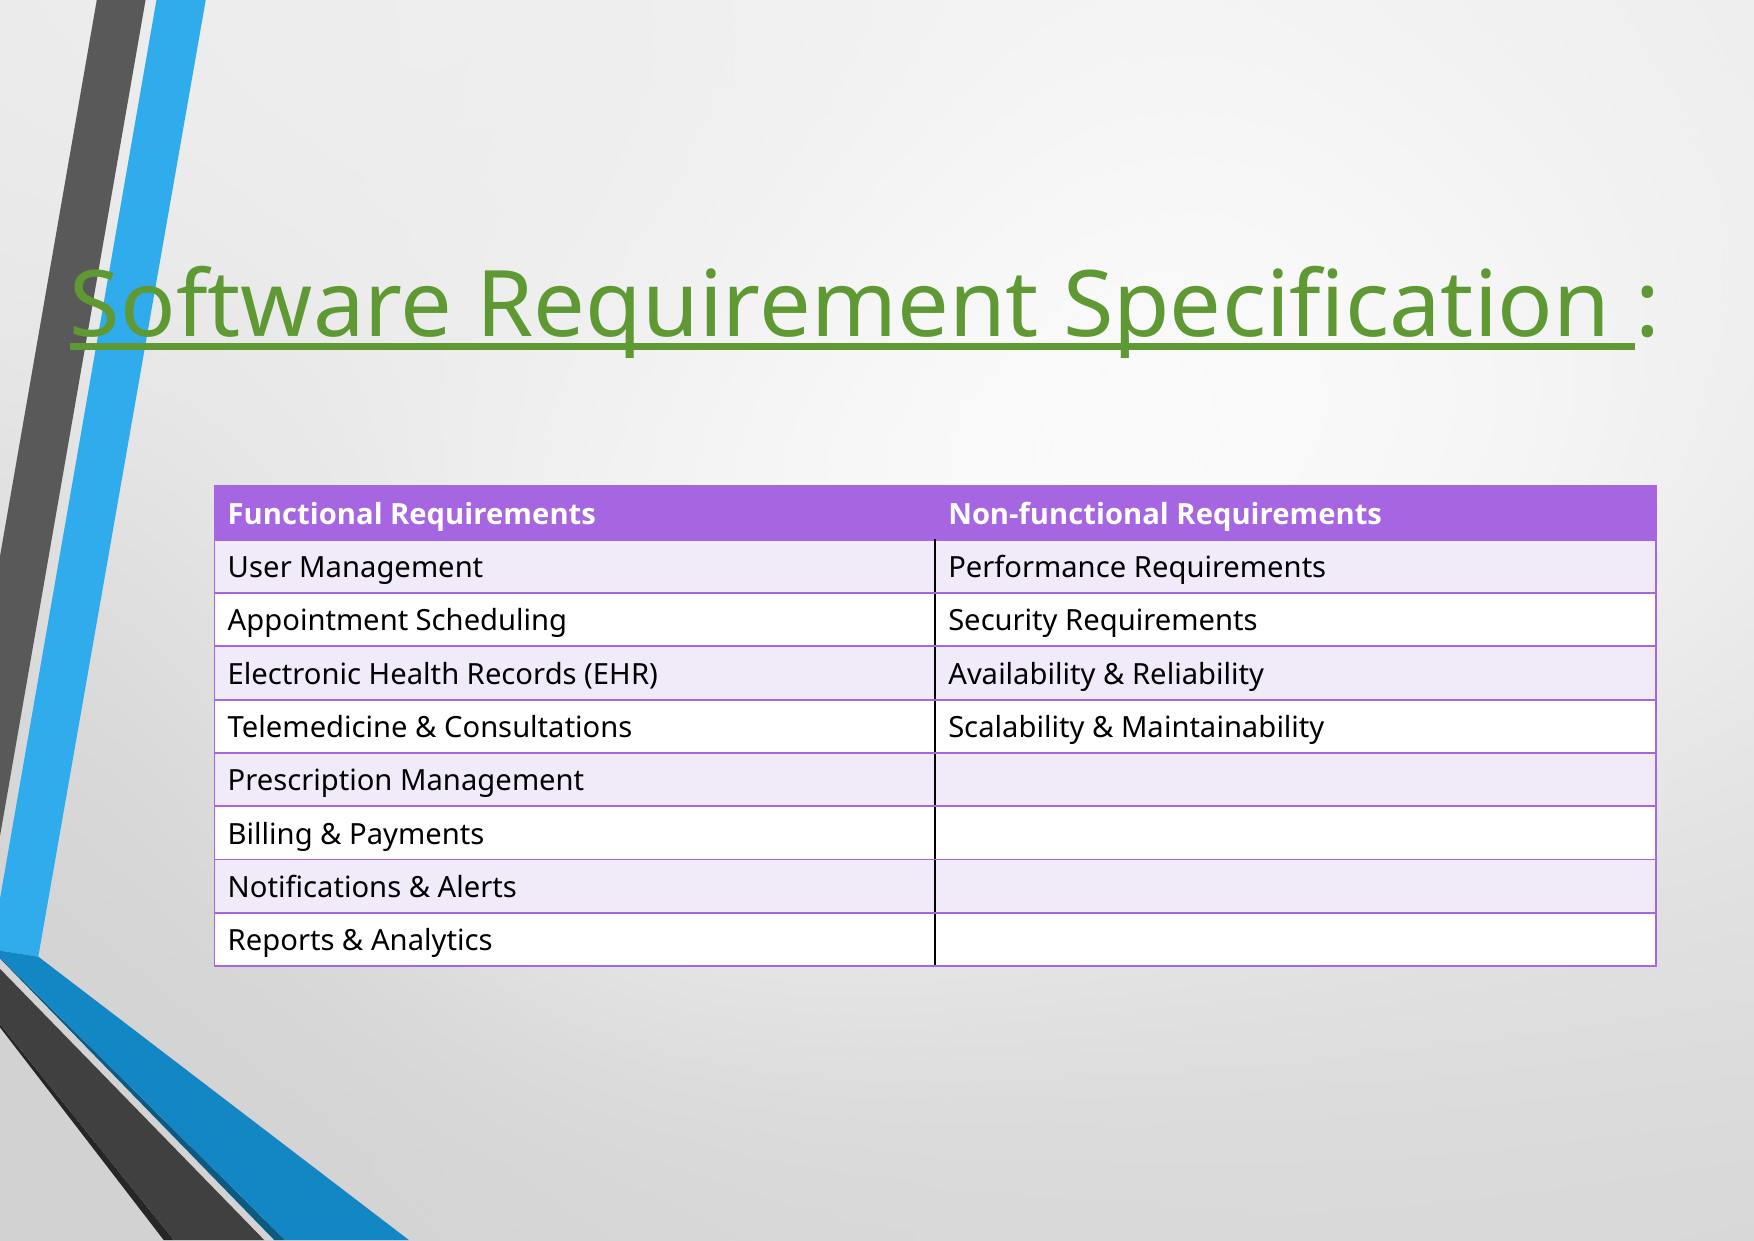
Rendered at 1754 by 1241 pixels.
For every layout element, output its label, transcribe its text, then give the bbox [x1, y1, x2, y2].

table_header Non-functional Requirements [935, 487, 1655, 539]
title Software Requirement Specification : [0, 173, 1754, 426]
table_cell Electronic Health Records (EHR) [215, 647, 934, 699]
table_cell [936, 860, 1655, 912]
table_cell Appointment Scheduling [215, 594, 934, 645]
table_cell Scalability & Maintainability [936, 701, 1655, 752]
table_cell [936, 914, 1655, 965]
table_cell [936, 807, 1655, 859]
table_cell User Management [215, 541, 934, 592]
table_cell Prescription Management [215, 754, 934, 805]
table_cell Reports & Analytics [215, 914, 934, 965]
table_cell Notifications & Alerts [215, 860, 934, 912]
table_cell [936, 754, 1655, 805]
table_cell Telemedicine & Consultations [215, 701, 934, 752]
table_cell Security Requirements [936, 594, 1655, 645]
table_header Functional Requirements [215, 487, 935, 539]
table_cell Billing & Payments [215, 807, 934, 859]
table_cell Availability & Reliability [936, 647, 1655, 699]
table_cell Performance Requirements [936, 541, 1655, 592]
